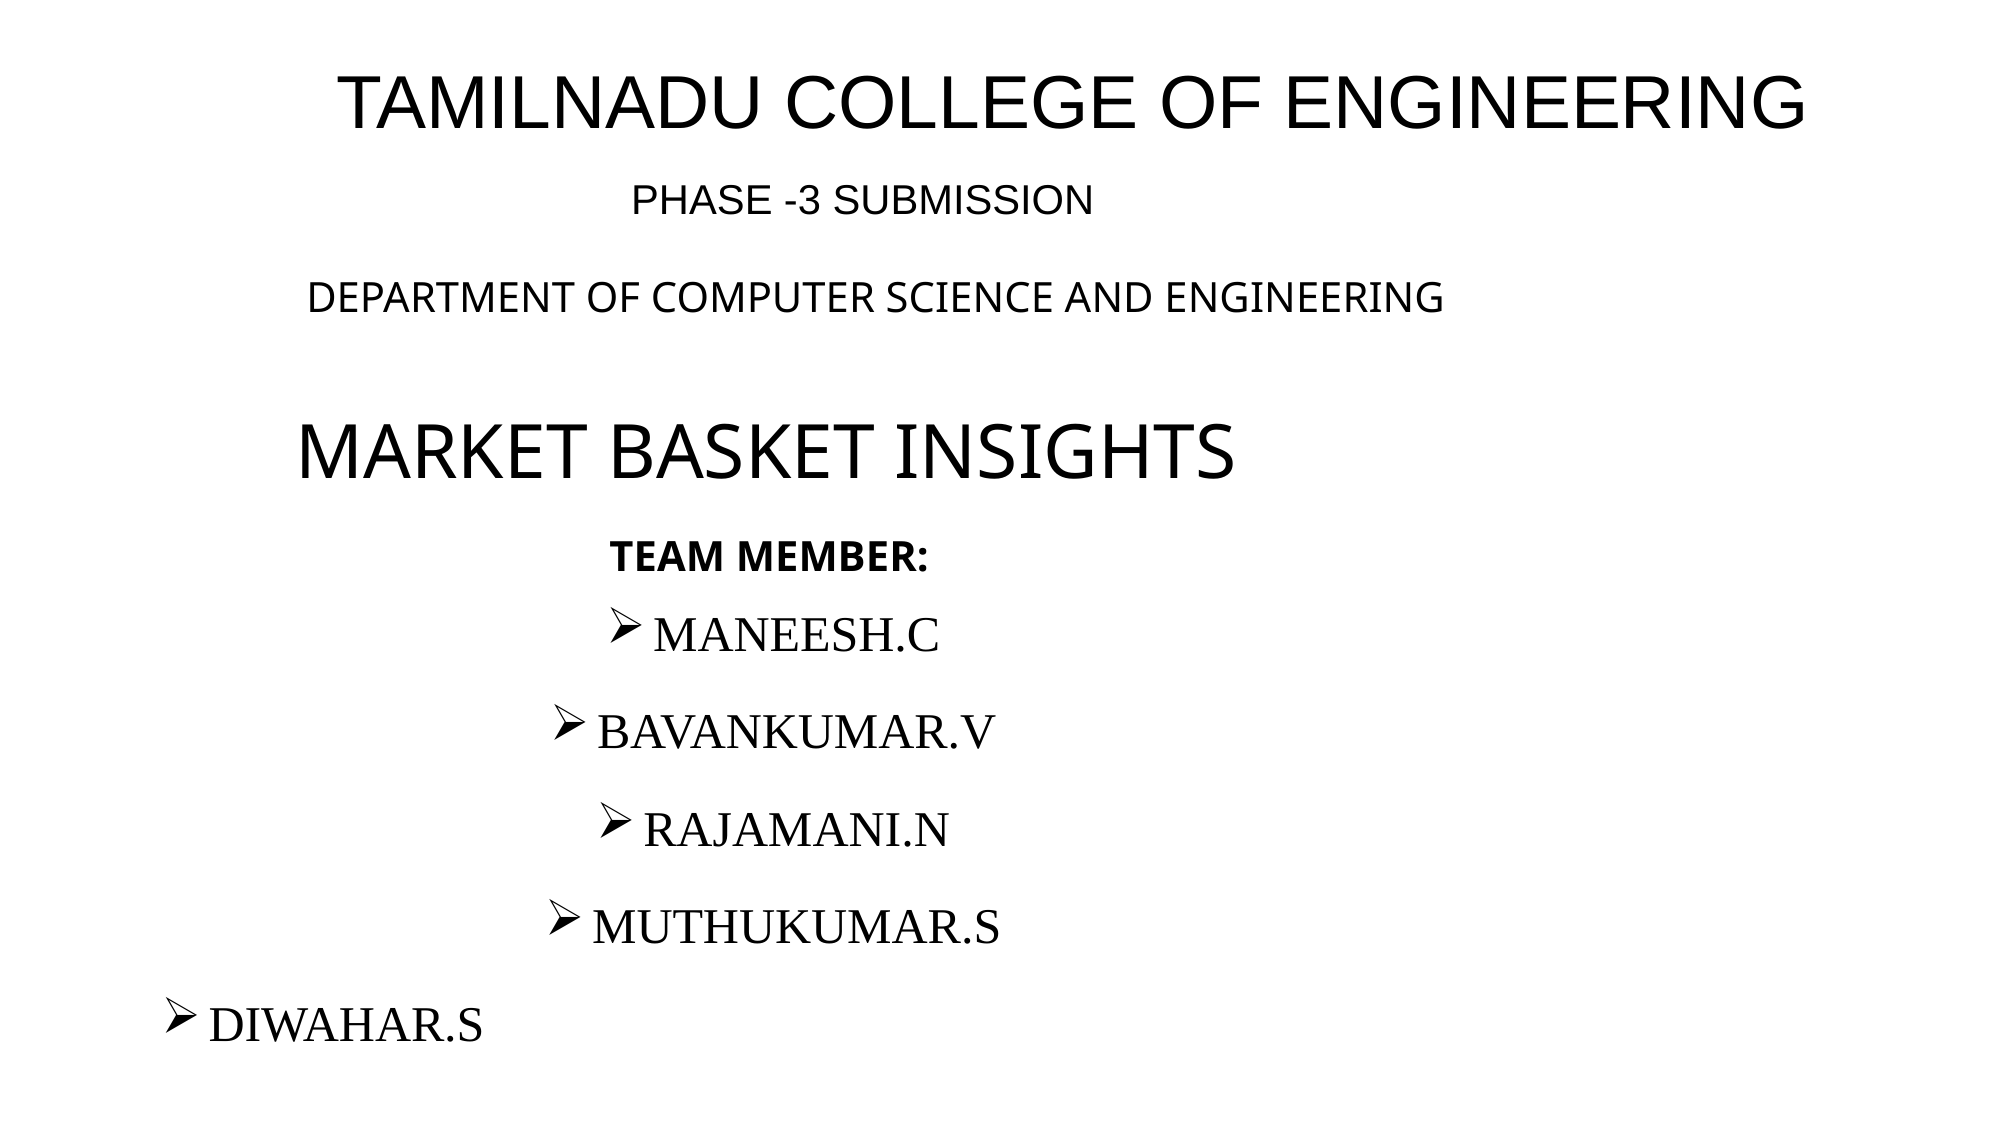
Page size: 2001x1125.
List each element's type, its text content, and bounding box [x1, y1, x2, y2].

text_box MARKET BASKET INSIGHTS [280, 396, 1380, 502]
title DEPARTMENT OF COMPUTER SCIENCE AND ENGINEERING [291, 235, 1899, 329]
subtitle TEAM MEMBER: MANEESH.C BAVANKUMAR.V RAJAMANI.N MUTHUKUMAR.S DIWAHAR.S [0, 576, 2000, 1125]
text_box PHASE -3 SUBMISSION [616, 165, 1159, 230]
text_box TAMILNADU COLLEGE OF ENGINEERING [232, 46, 1913, 151]
